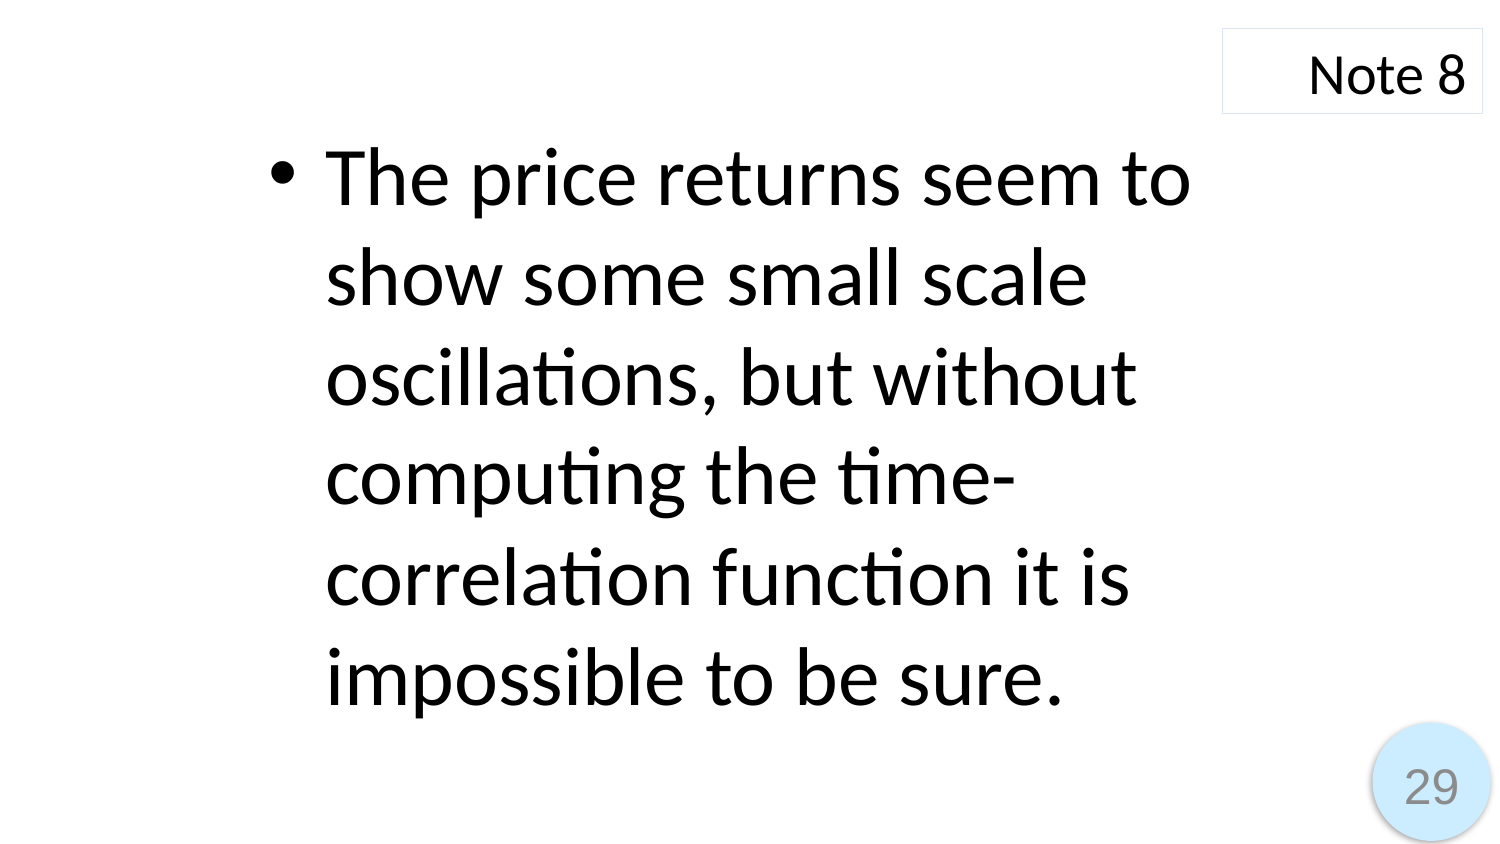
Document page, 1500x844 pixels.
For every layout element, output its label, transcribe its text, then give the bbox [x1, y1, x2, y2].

text_box Note 8 [1222, 28, 1483, 114]
slide_number 29 [1372, 762, 1491, 807]
list The price returns seem to show some small scale oscillations, but without computing the time-correlation function it is impossible to be sure. [253, 114, 1258, 786]
